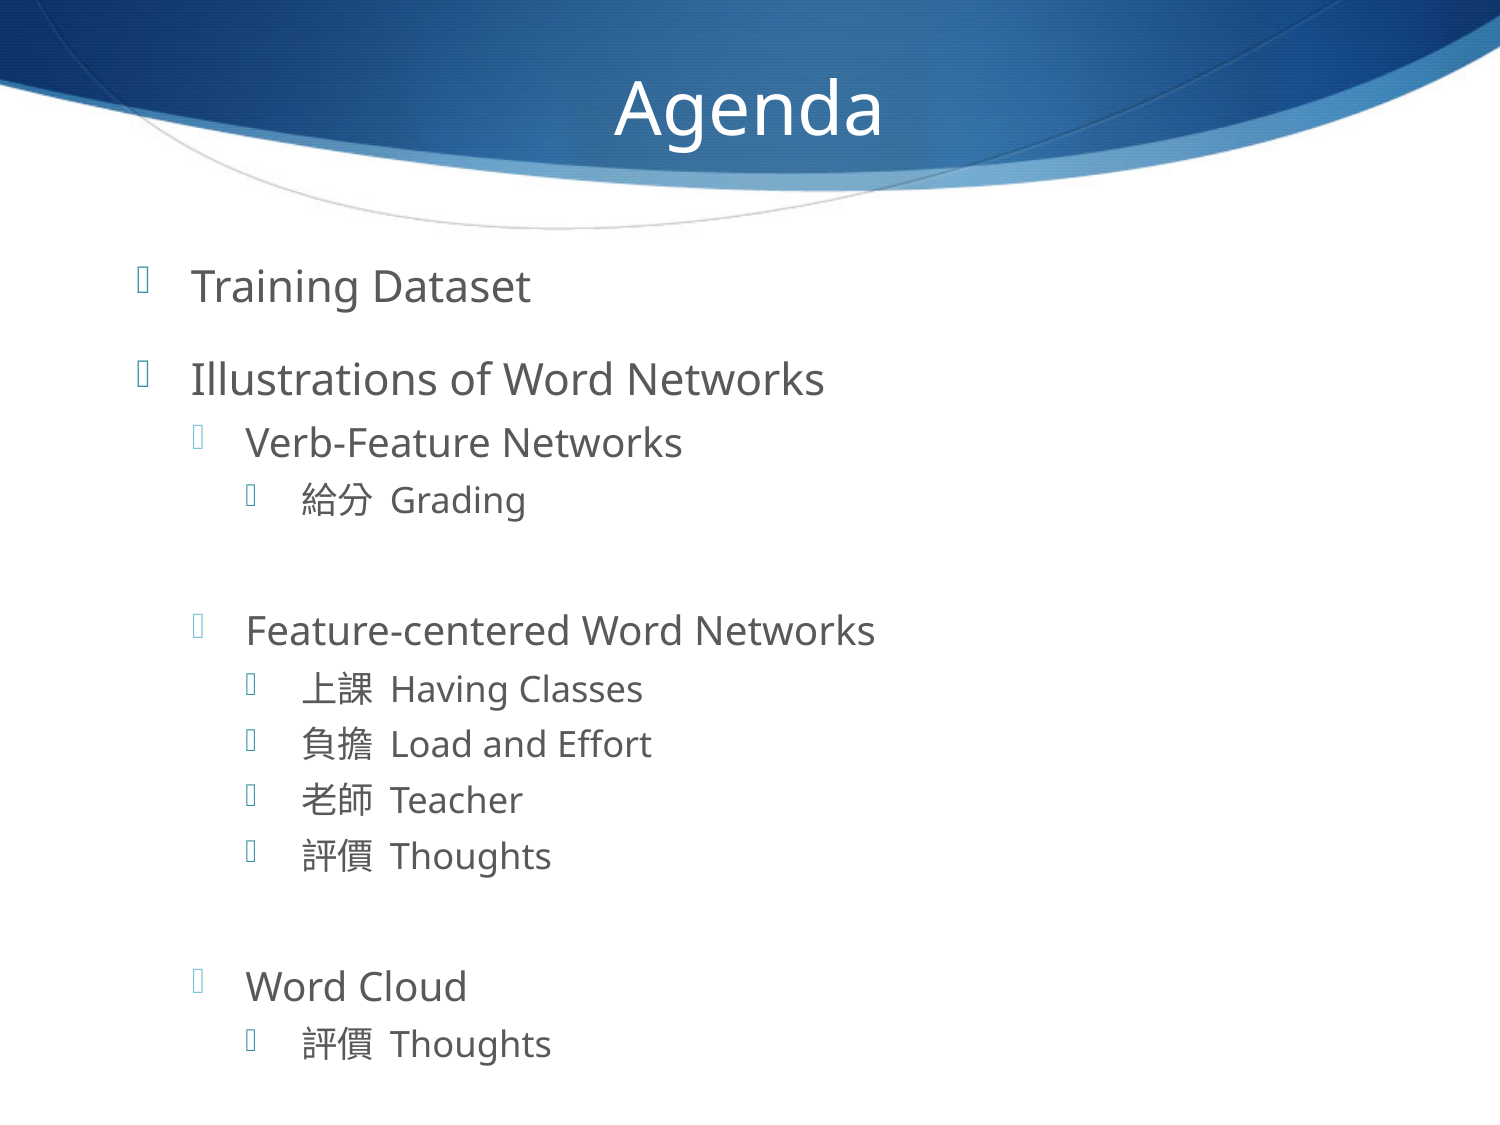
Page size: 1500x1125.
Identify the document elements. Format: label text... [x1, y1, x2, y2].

picture [0, 0, 1500, 1125]
list Training Dataset Illustrations of Word Networks Verb-Feature Networks 給分 Grading Feature-centered Word Networks 上課 Having Classes 負擔 Load and Effort 老師 Teacher 評價 Thoughts Word Cloud 評價 Thoughts [121, 250, 1379, 1074]
title Agenda [262, 21, 1238, 190]
